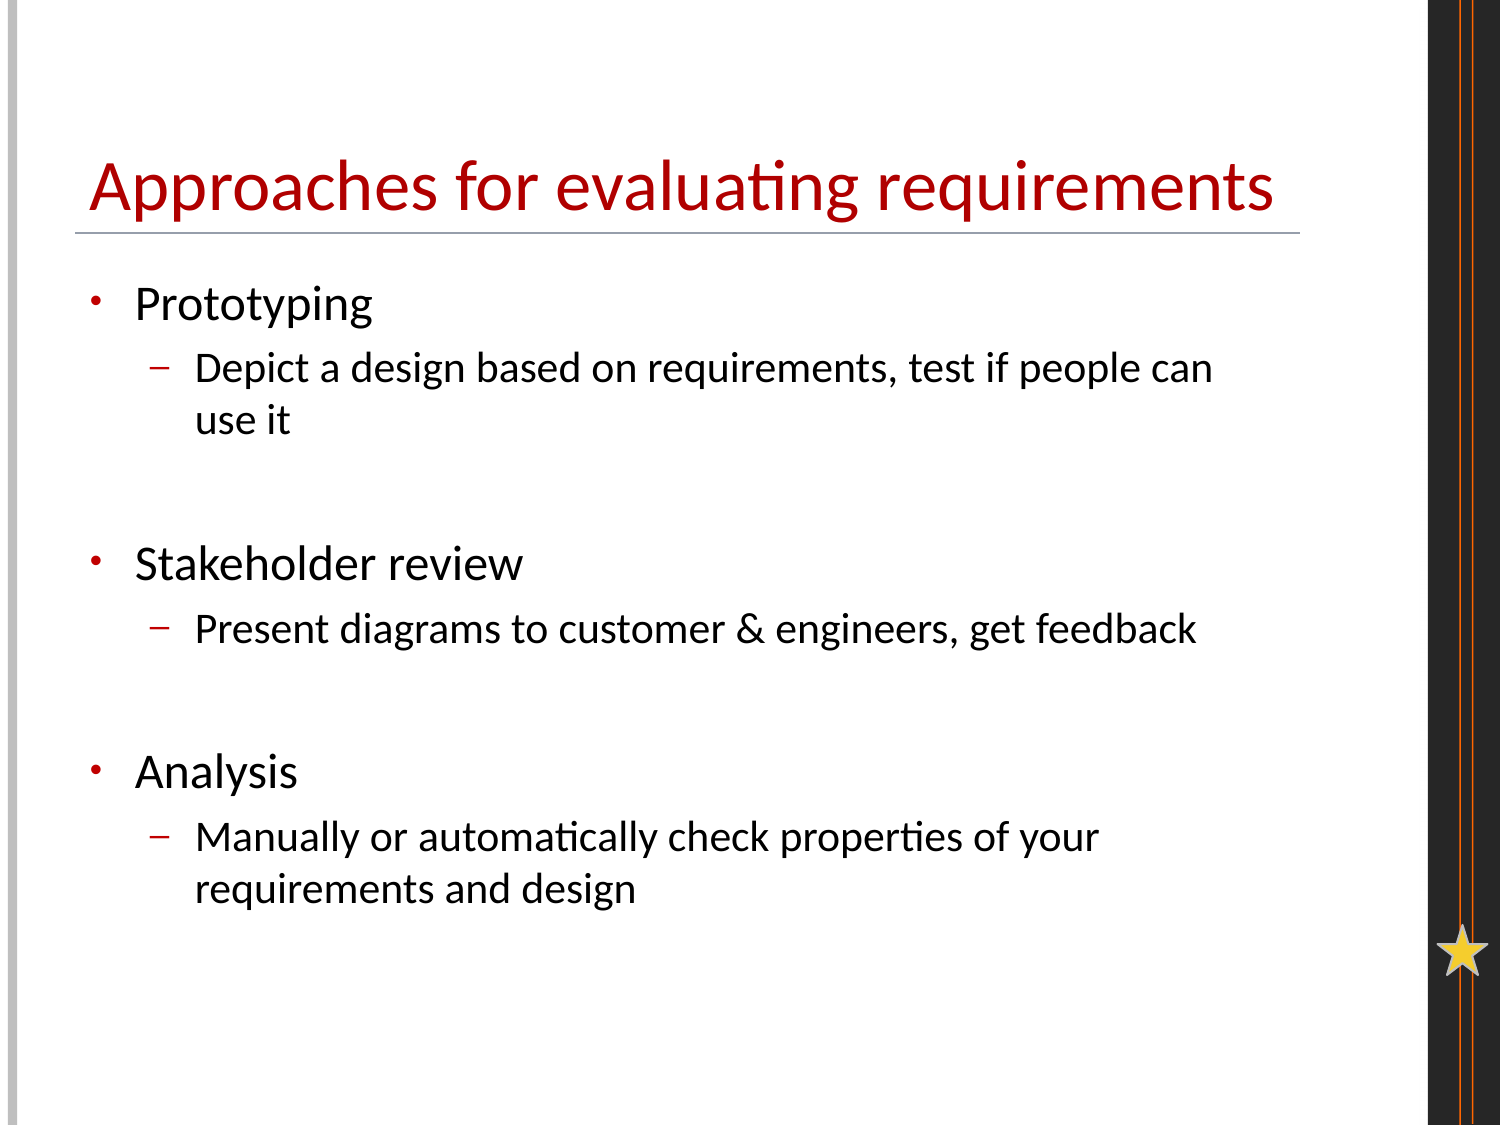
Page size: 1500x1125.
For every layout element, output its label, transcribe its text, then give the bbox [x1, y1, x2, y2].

list Prototyping Depict a design based on requirements, test if people can use it Stakeholder review Present diagrams to customer & engineers, get feedback Analysis Manually or automatically check properties of your requirements and design [75, 262, 1300, 1062]
title Approaches for evaluating requirements [75, 45, 1300, 233]
text_box [1435, 922, 1490, 977]
